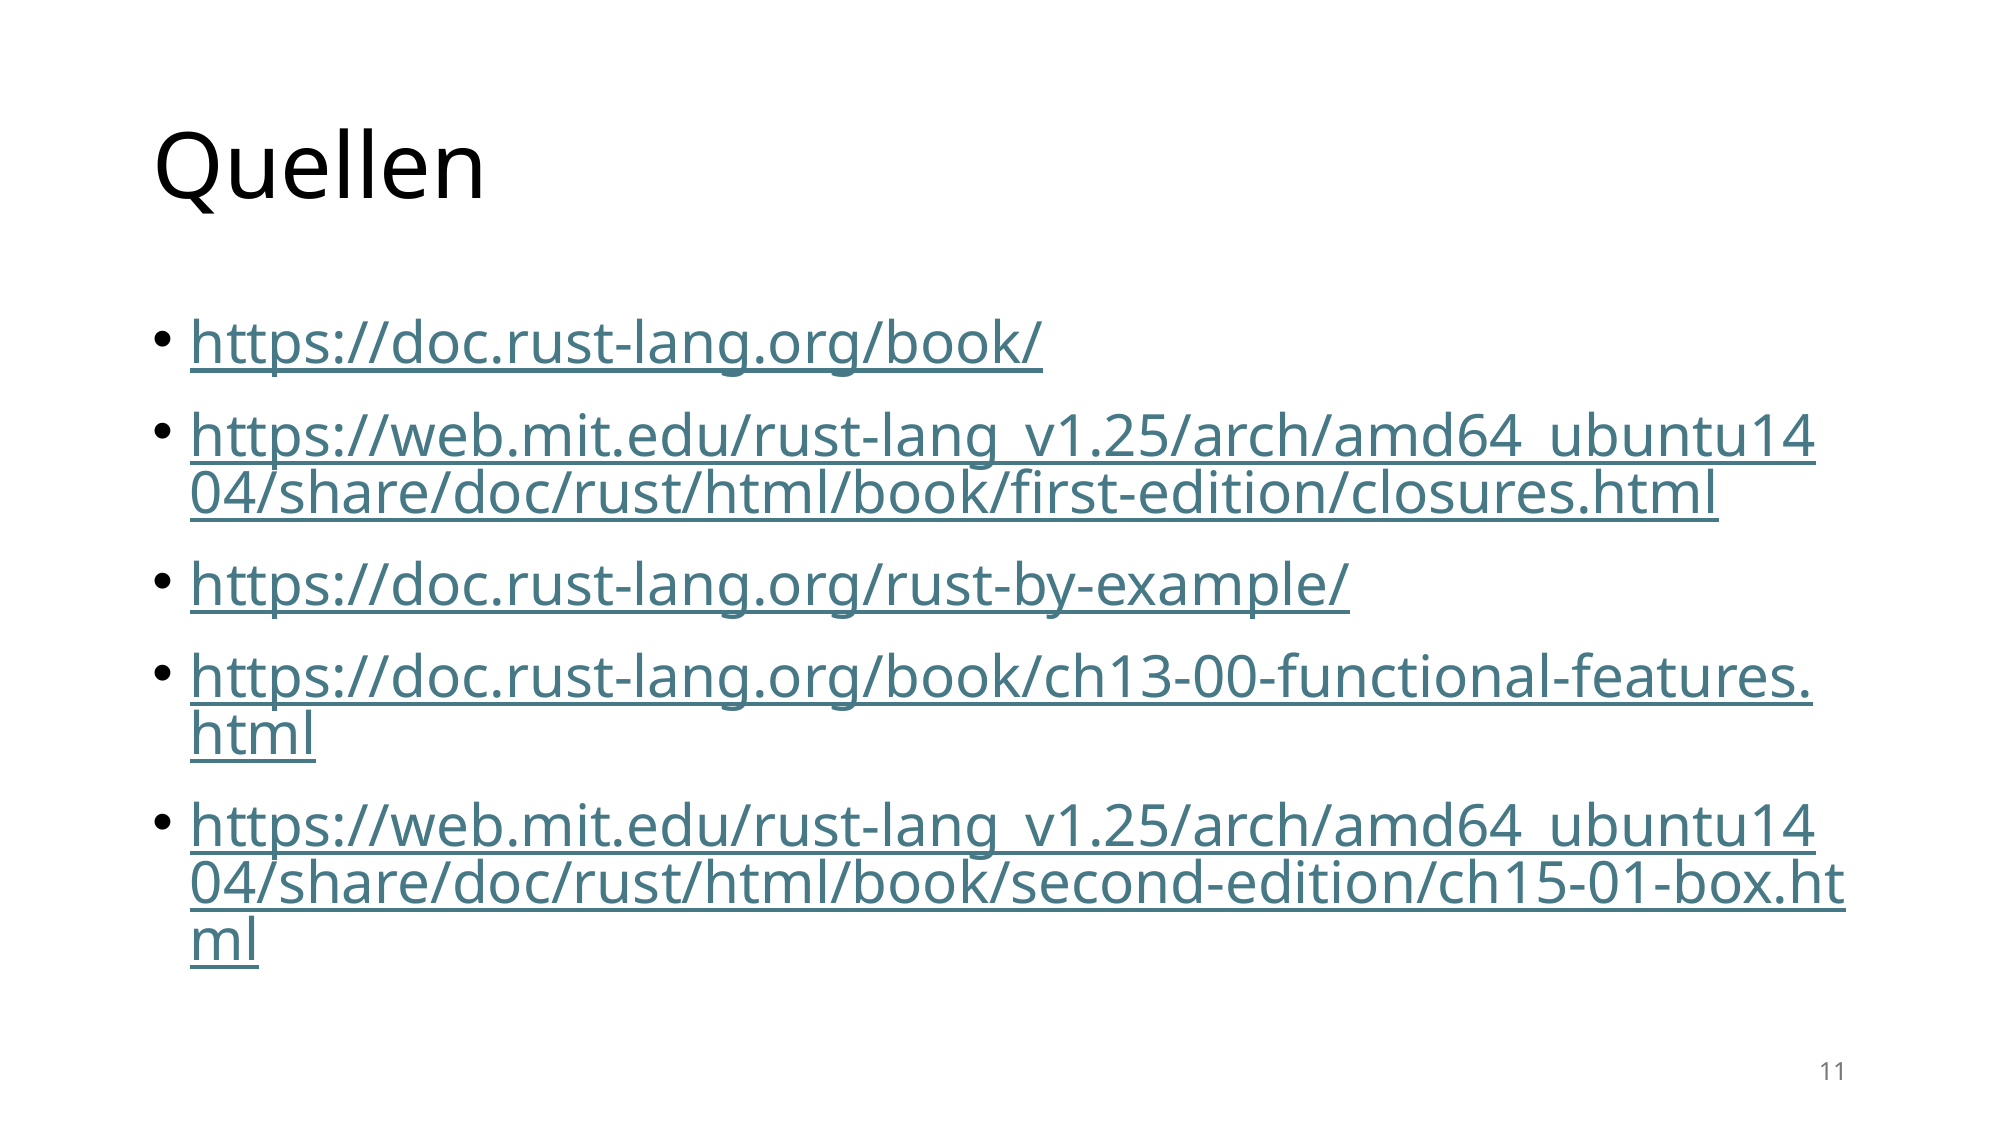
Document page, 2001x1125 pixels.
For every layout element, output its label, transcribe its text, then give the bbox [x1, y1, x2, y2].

title Quellen [137, 59, 1863, 278]
slide_number 11 [1412, 1042, 1863, 1103]
list https://doc.rust-lang.org/book/ https://web.mit.edu/rust-lang_v1.25/arch/amd64_ubuntu1404/share/doc/rust/html/book/first-edition/closures.html https://doc.rust-lang.org/rust-by-example/ https://doc.rust-lang.org/book/ch13-00-functional-features.html https://web.mit.edu/rust-lang_v1.25/arch/amd64_ubuntu1404/share/doc/rust/html/book/second-edition/ch15-01-box.html [137, 299, 1863, 1014]
